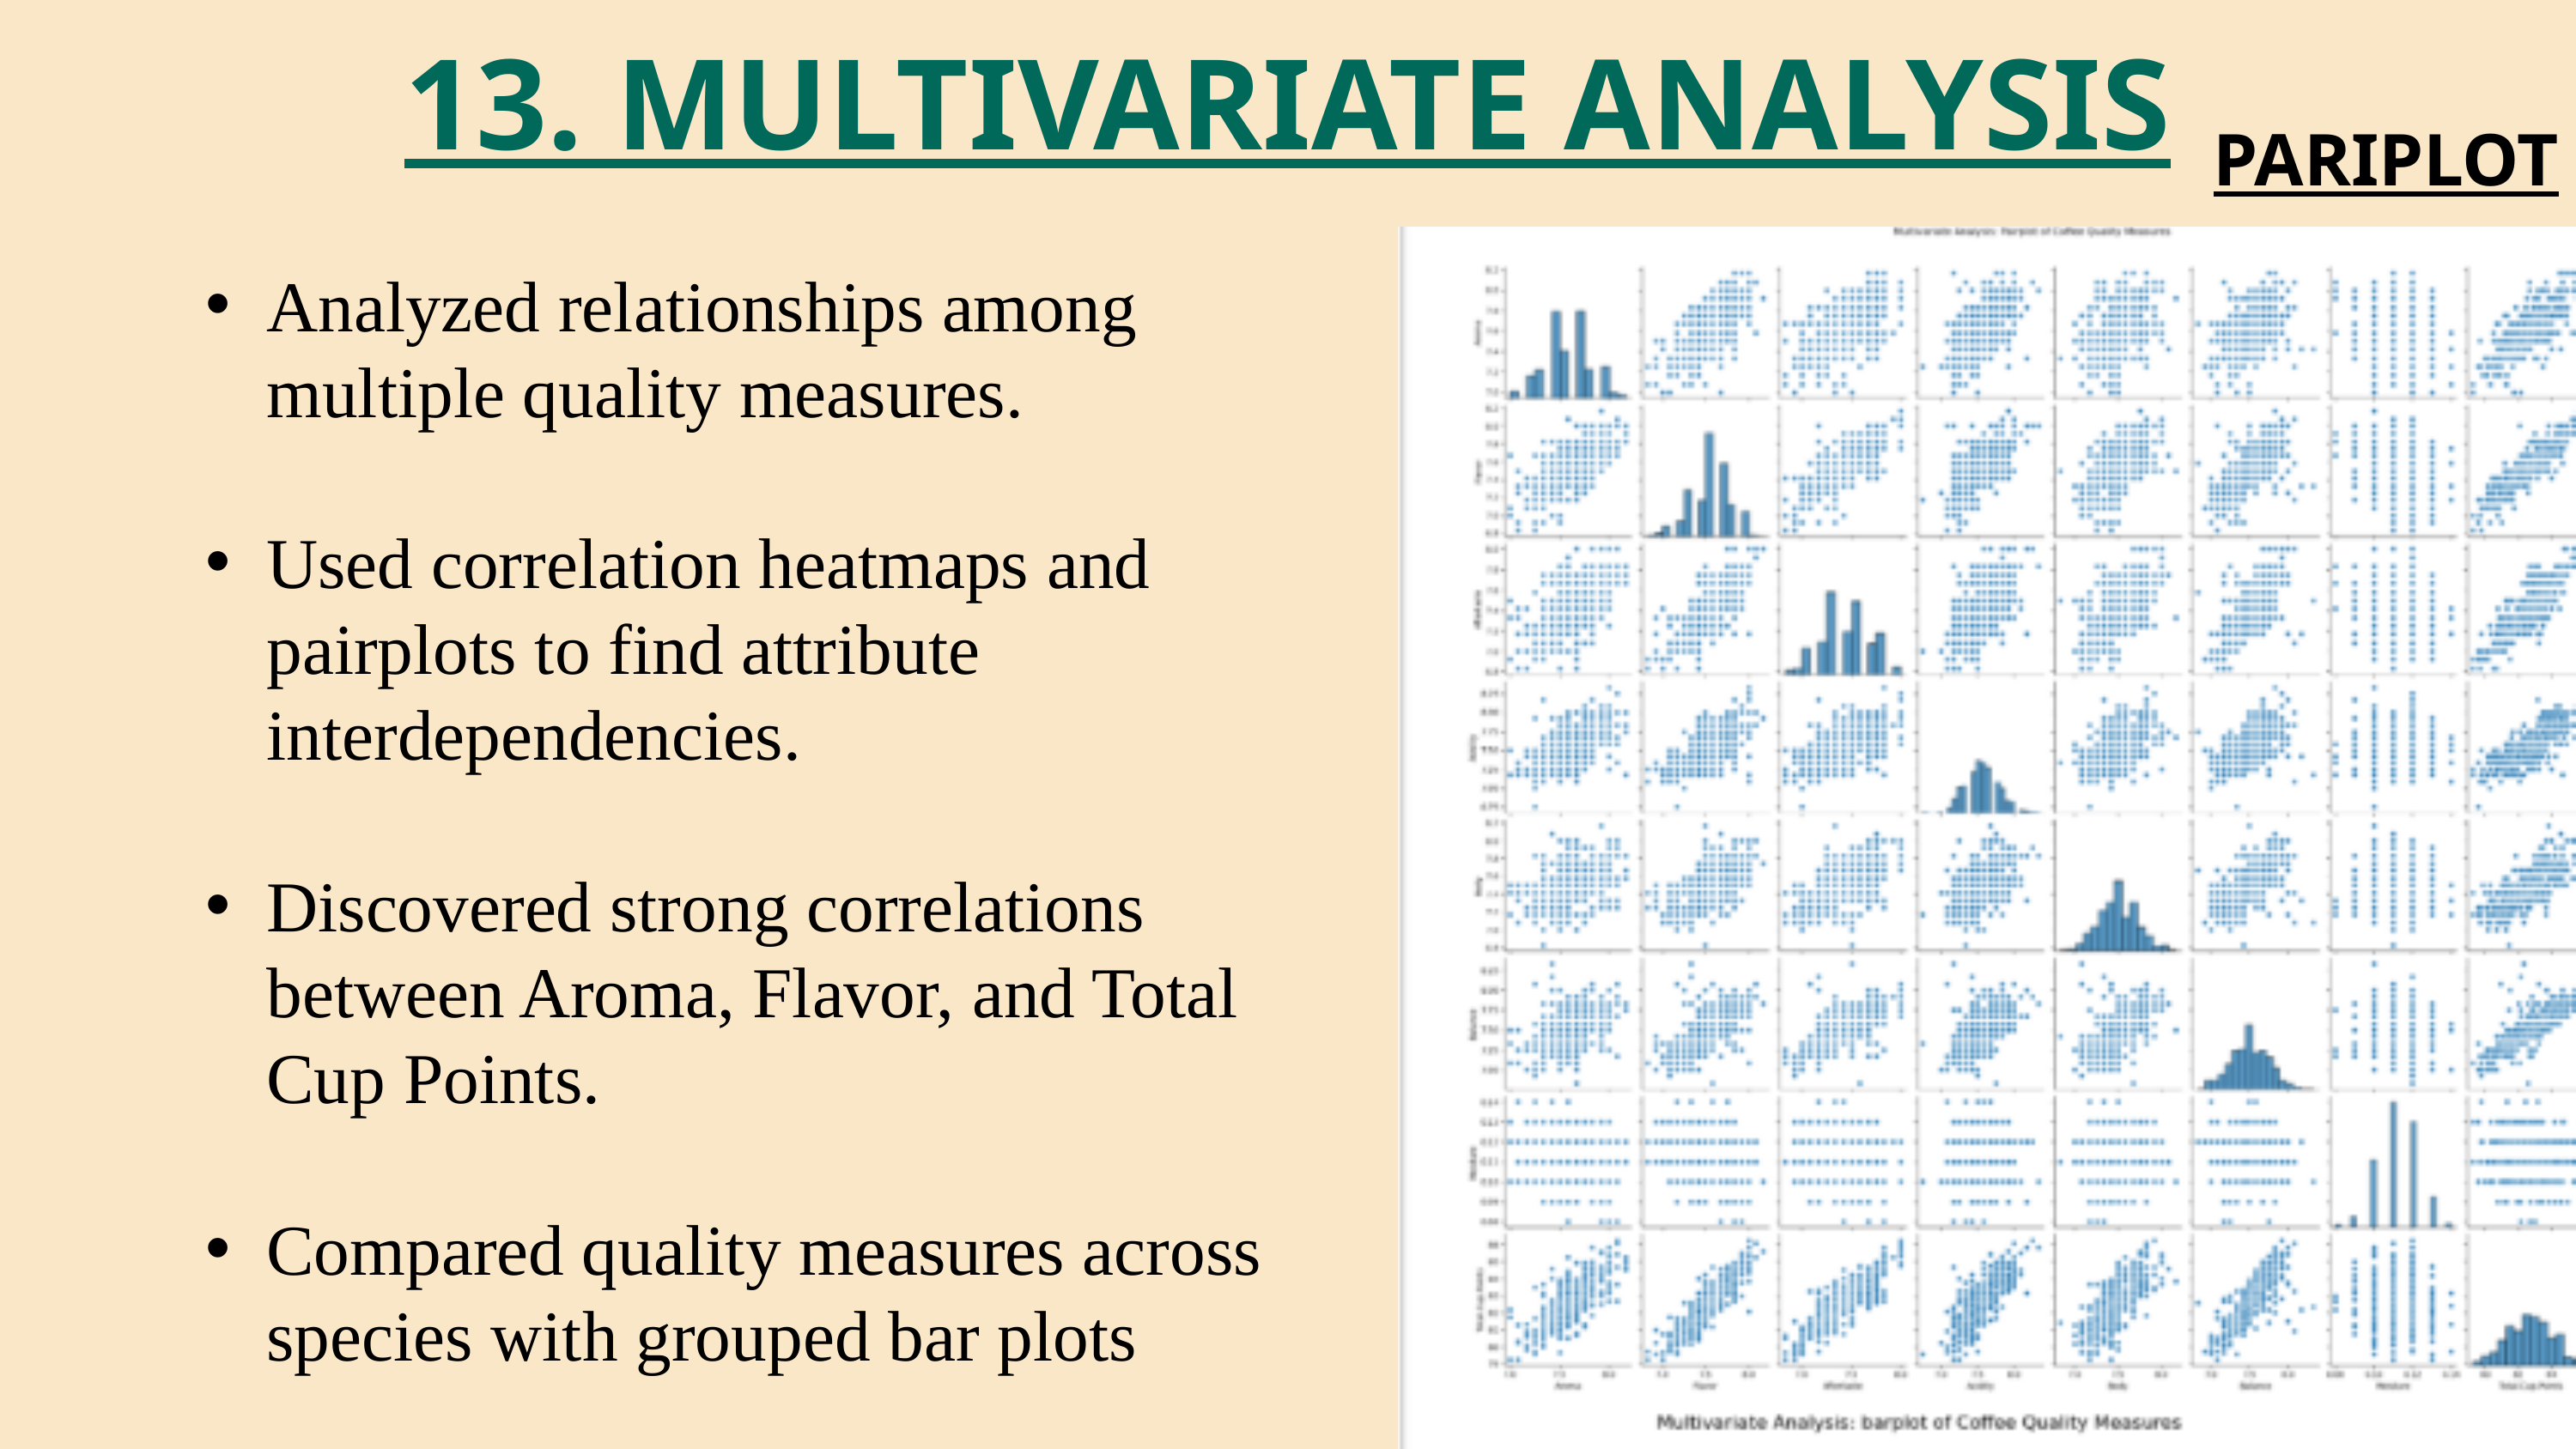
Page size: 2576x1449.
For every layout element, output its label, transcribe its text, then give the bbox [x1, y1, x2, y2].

text_box PARIPLOT [2200, 113, 2572, 200]
text_box 13. MULTIVARIATE ANALYSIS [369, 24, 2206, 175]
text_box [1398, 227, 2576, 1449]
text_box Analyzed relationships among multiple quality measures. Used correlation heatmaps and pairplots to find attribute interdependencies. Discovered strong correlations between Aroma, Flavor, and Total Cup Points. Compared quality measures across species with grouped bar plots [144, 259, 1349, 1376]
